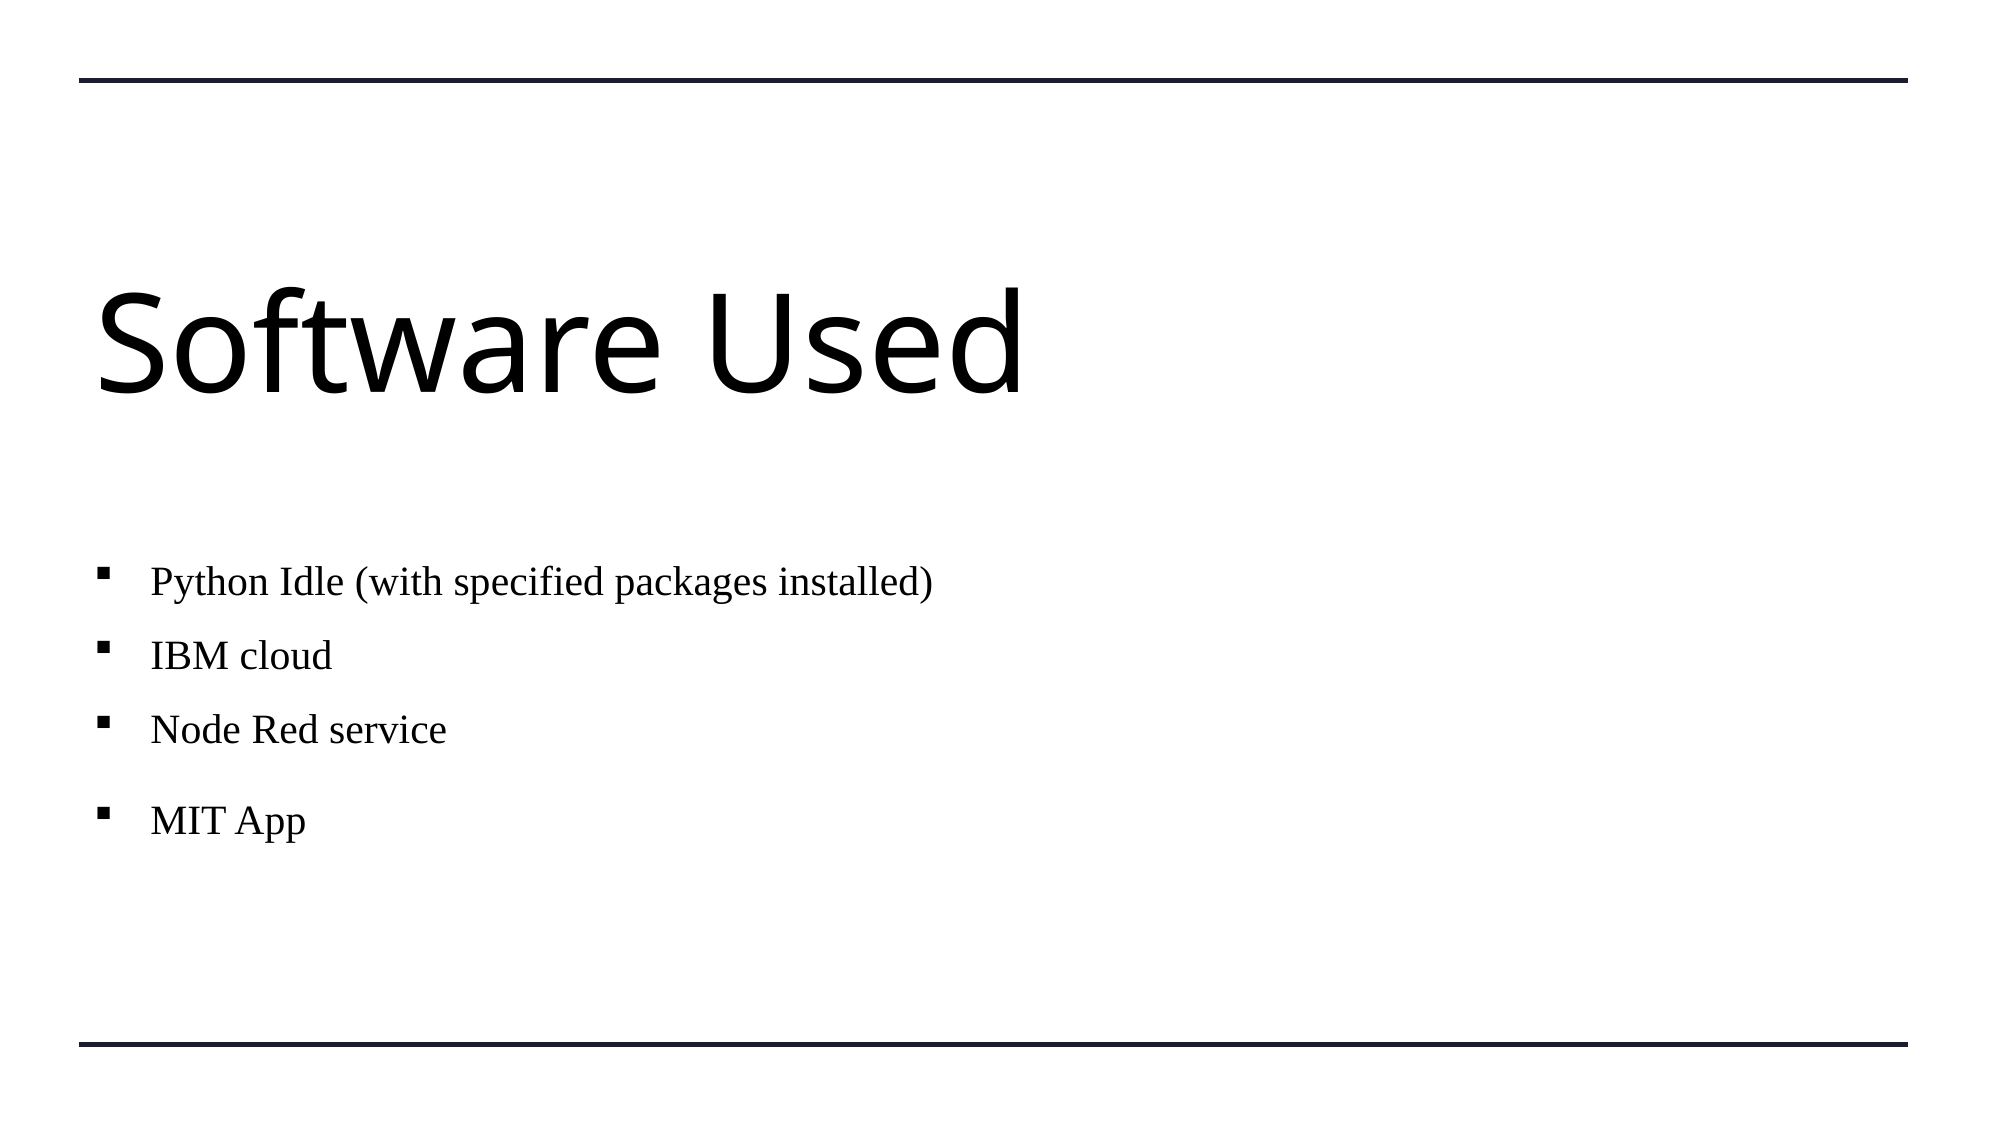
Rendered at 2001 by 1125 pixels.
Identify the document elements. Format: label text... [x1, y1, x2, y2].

list Python Idle (with specified packages installed) IBM cloud Node Red service MIT App [79, 542, 1803, 965]
title Software Used [79, 160, 1824, 515]
